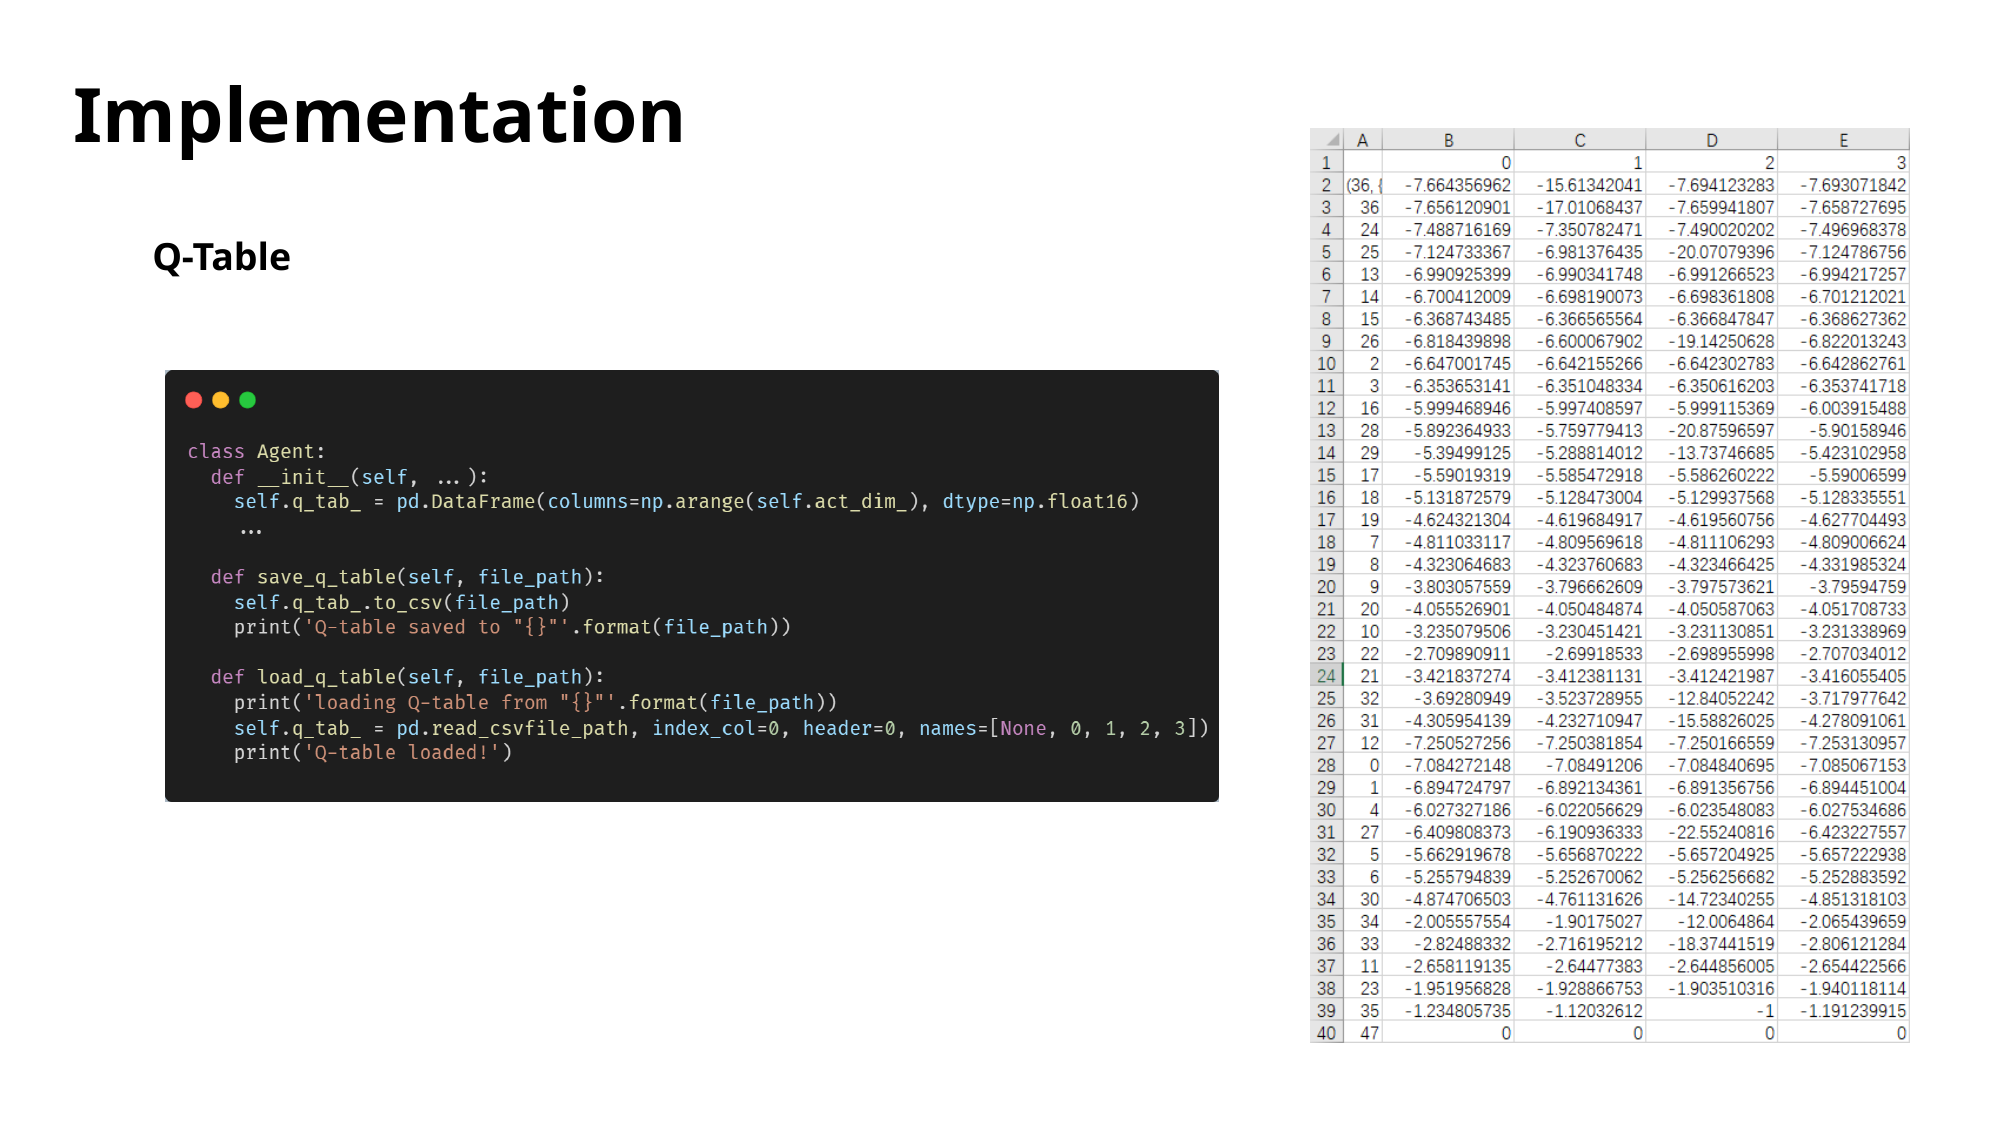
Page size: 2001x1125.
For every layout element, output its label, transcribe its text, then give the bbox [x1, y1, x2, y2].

text_box Q-Table [137, 225, 1138, 285]
picture [1310, 128, 1910, 1044]
text_box Implementation [58, 60, 1034, 165]
picture [165, 370, 1219, 802]
